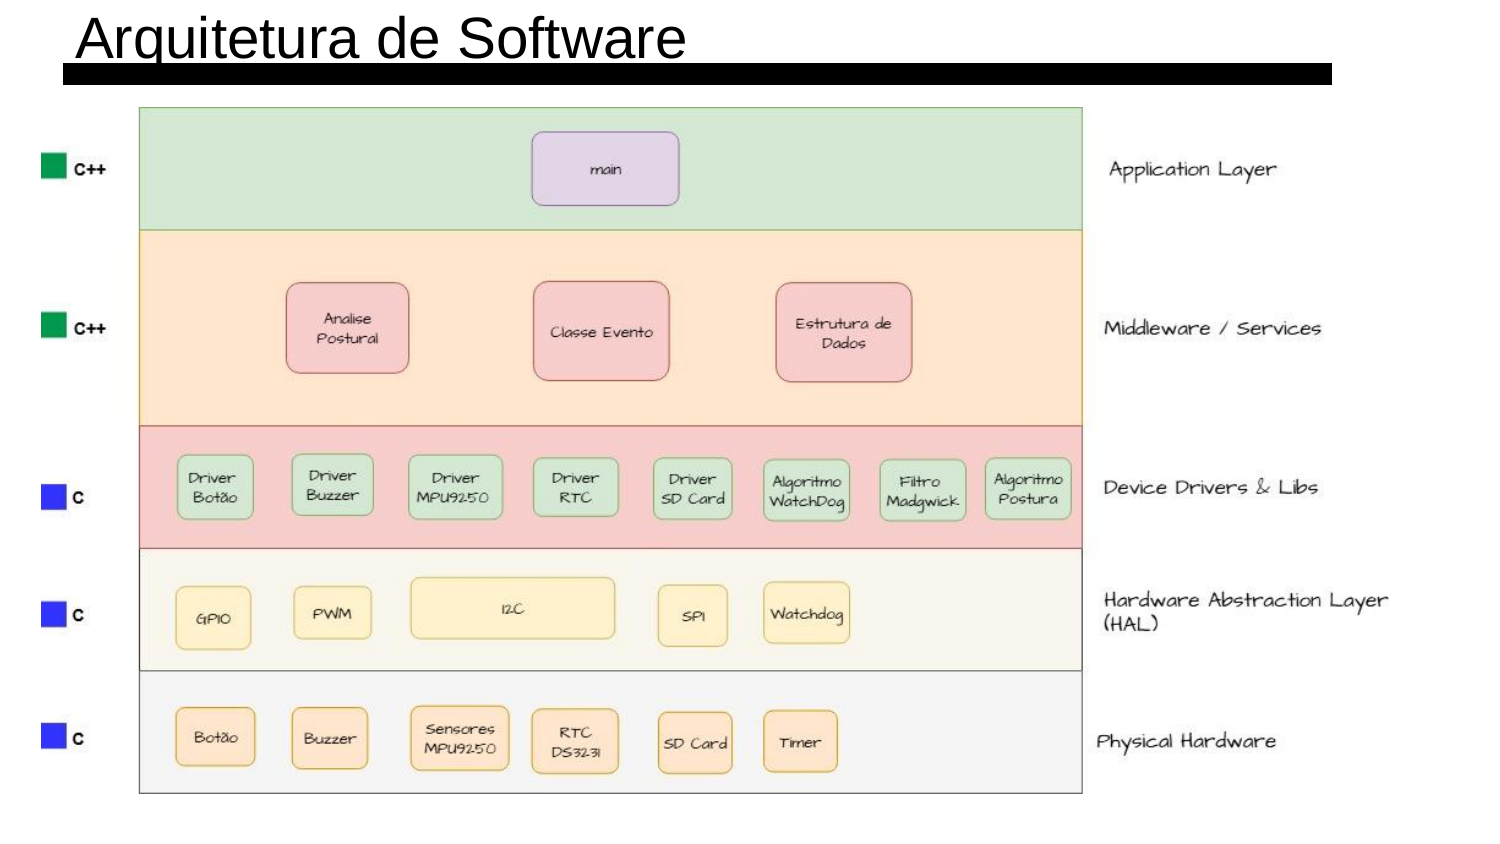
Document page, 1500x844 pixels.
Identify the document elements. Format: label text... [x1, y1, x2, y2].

title Arquitetura de Software [63, 0, 1437, 108]
text_box [63, 64, 1332, 85]
picture [41, 107, 1389, 794]
